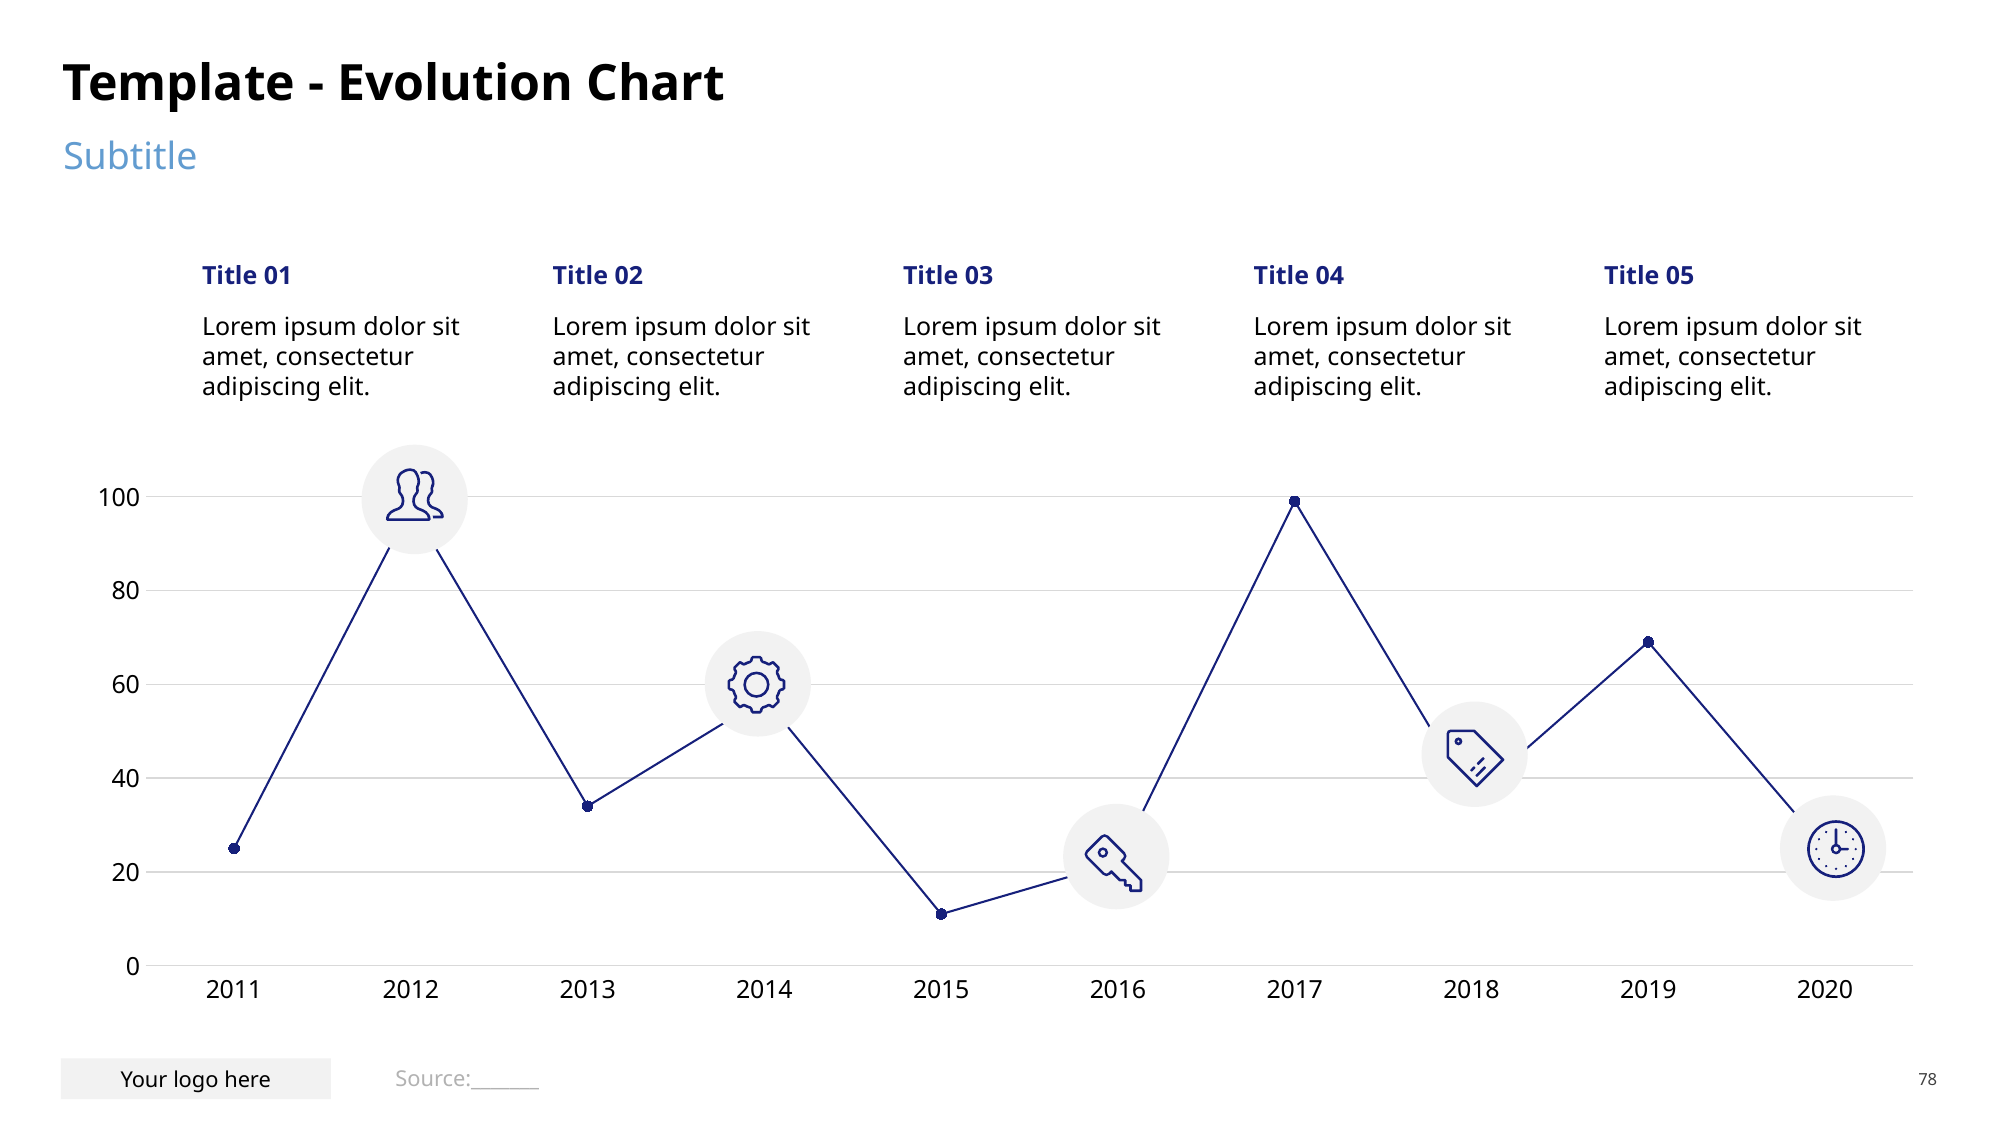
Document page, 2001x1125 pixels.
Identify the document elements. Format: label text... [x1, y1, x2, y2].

text_box Lorem ipsum dolor sit amet, consectetur adipiscing elit. [1253, 303, 1547, 427]
text_box Title 05 [1604, 252, 1795, 297]
text_box Title 03 [903, 252, 1094, 297]
list Subtitle [63, 143, 1937, 227]
chart [60, 427, 1937, 1027]
text_box Lorem ipsum dolor sit amet, consectetur adipiscing elit. [202, 303, 496, 427]
text_box Title 04 [1253, 252, 1444, 297]
title Template - Evolution Chart [63, 62, 1937, 143]
footer Source:_______ [380, 1059, 1340, 1100]
text_box Lorem ipsum dolor sit amet, consectetur adipiscing elit. [1604, 303, 1898, 427]
text_box Title 01 [202, 252, 393, 297]
text_box Lorem ipsum dolor sit amet, consectetur adipiscing elit. [903, 303, 1197, 427]
text_box Lorem ipsum dolor sit amet, consectetur adipiscing elit. [552, 303, 846, 427]
text_box Title 02 [552, 252, 743, 297]
